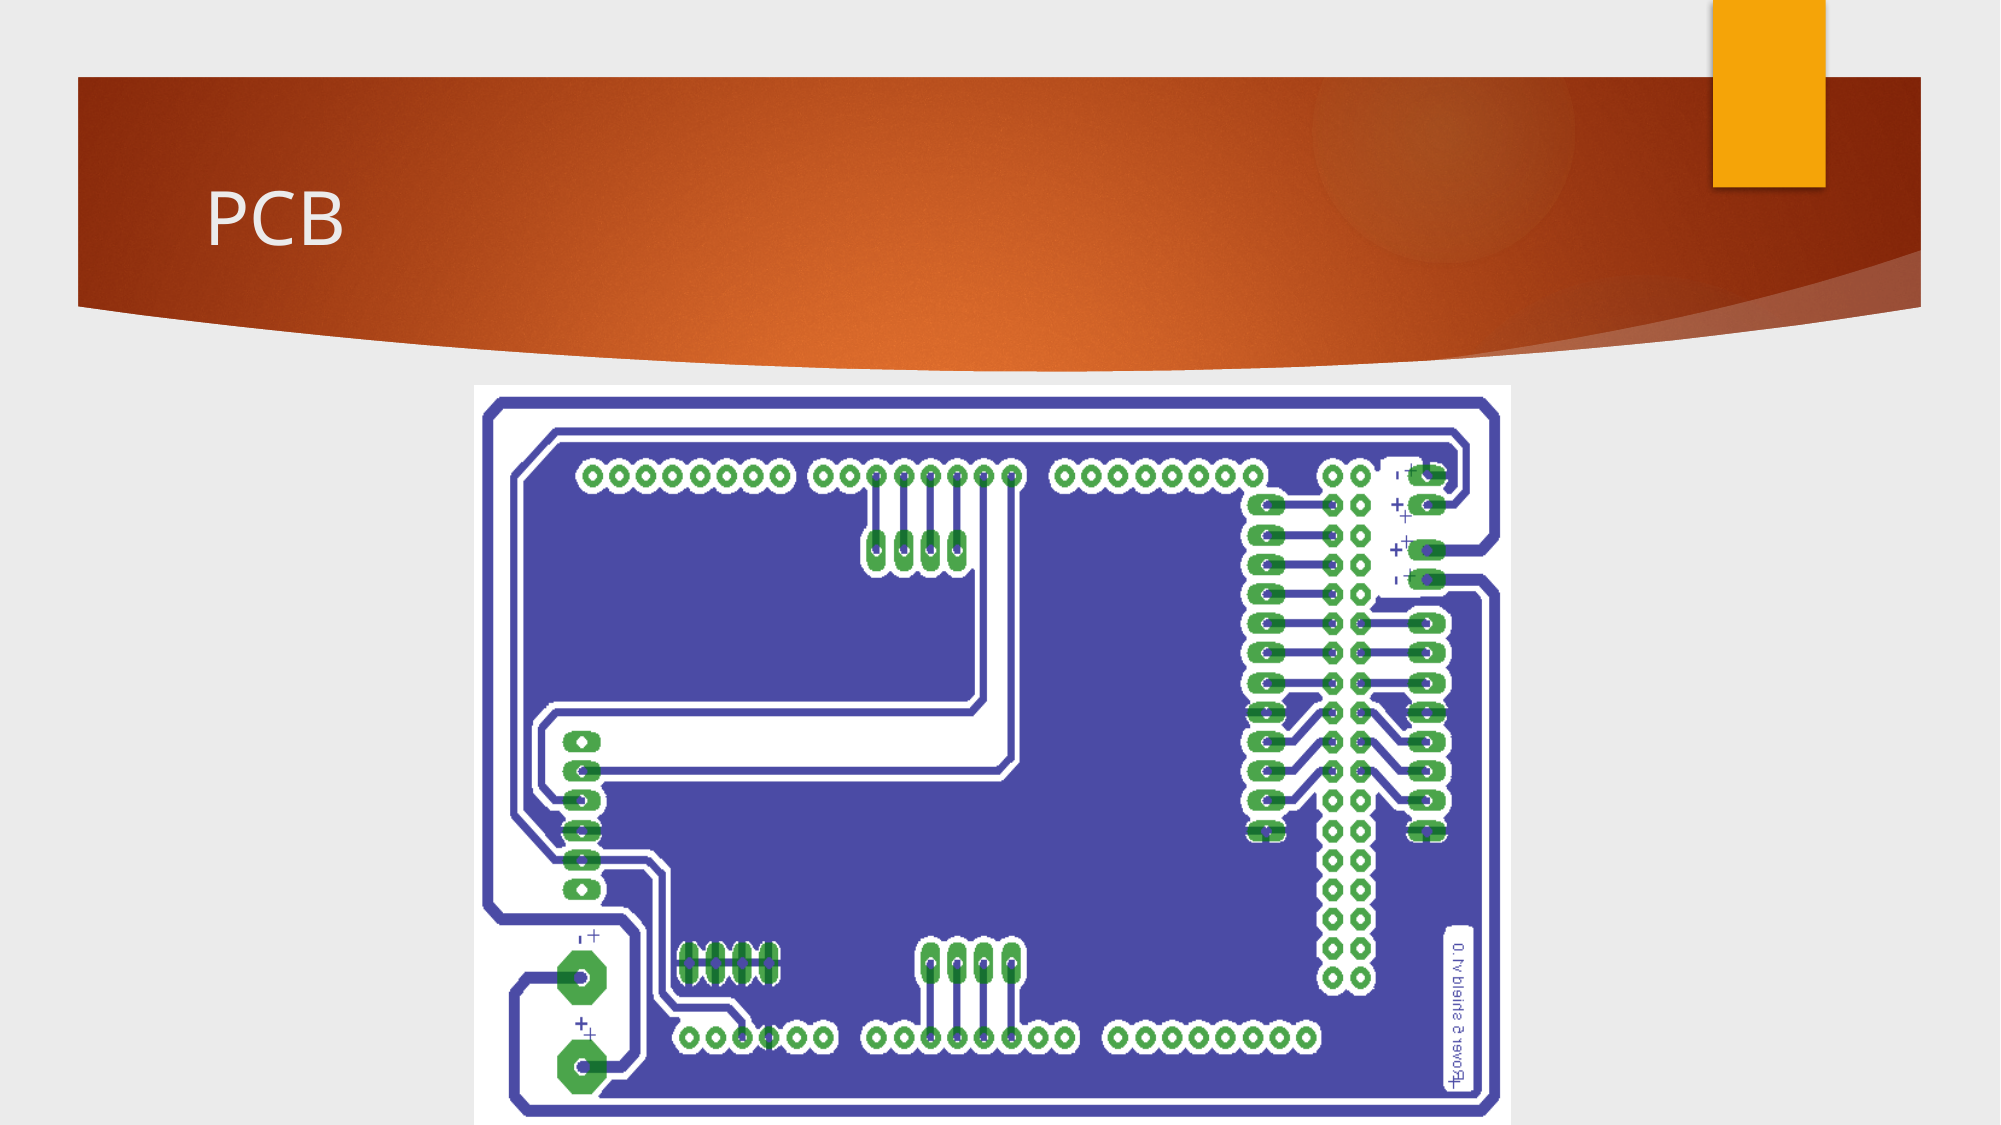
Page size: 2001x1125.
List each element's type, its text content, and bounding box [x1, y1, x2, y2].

title PCB [189, 155, 1627, 275]
picture [474, 385, 1511, 1125]
